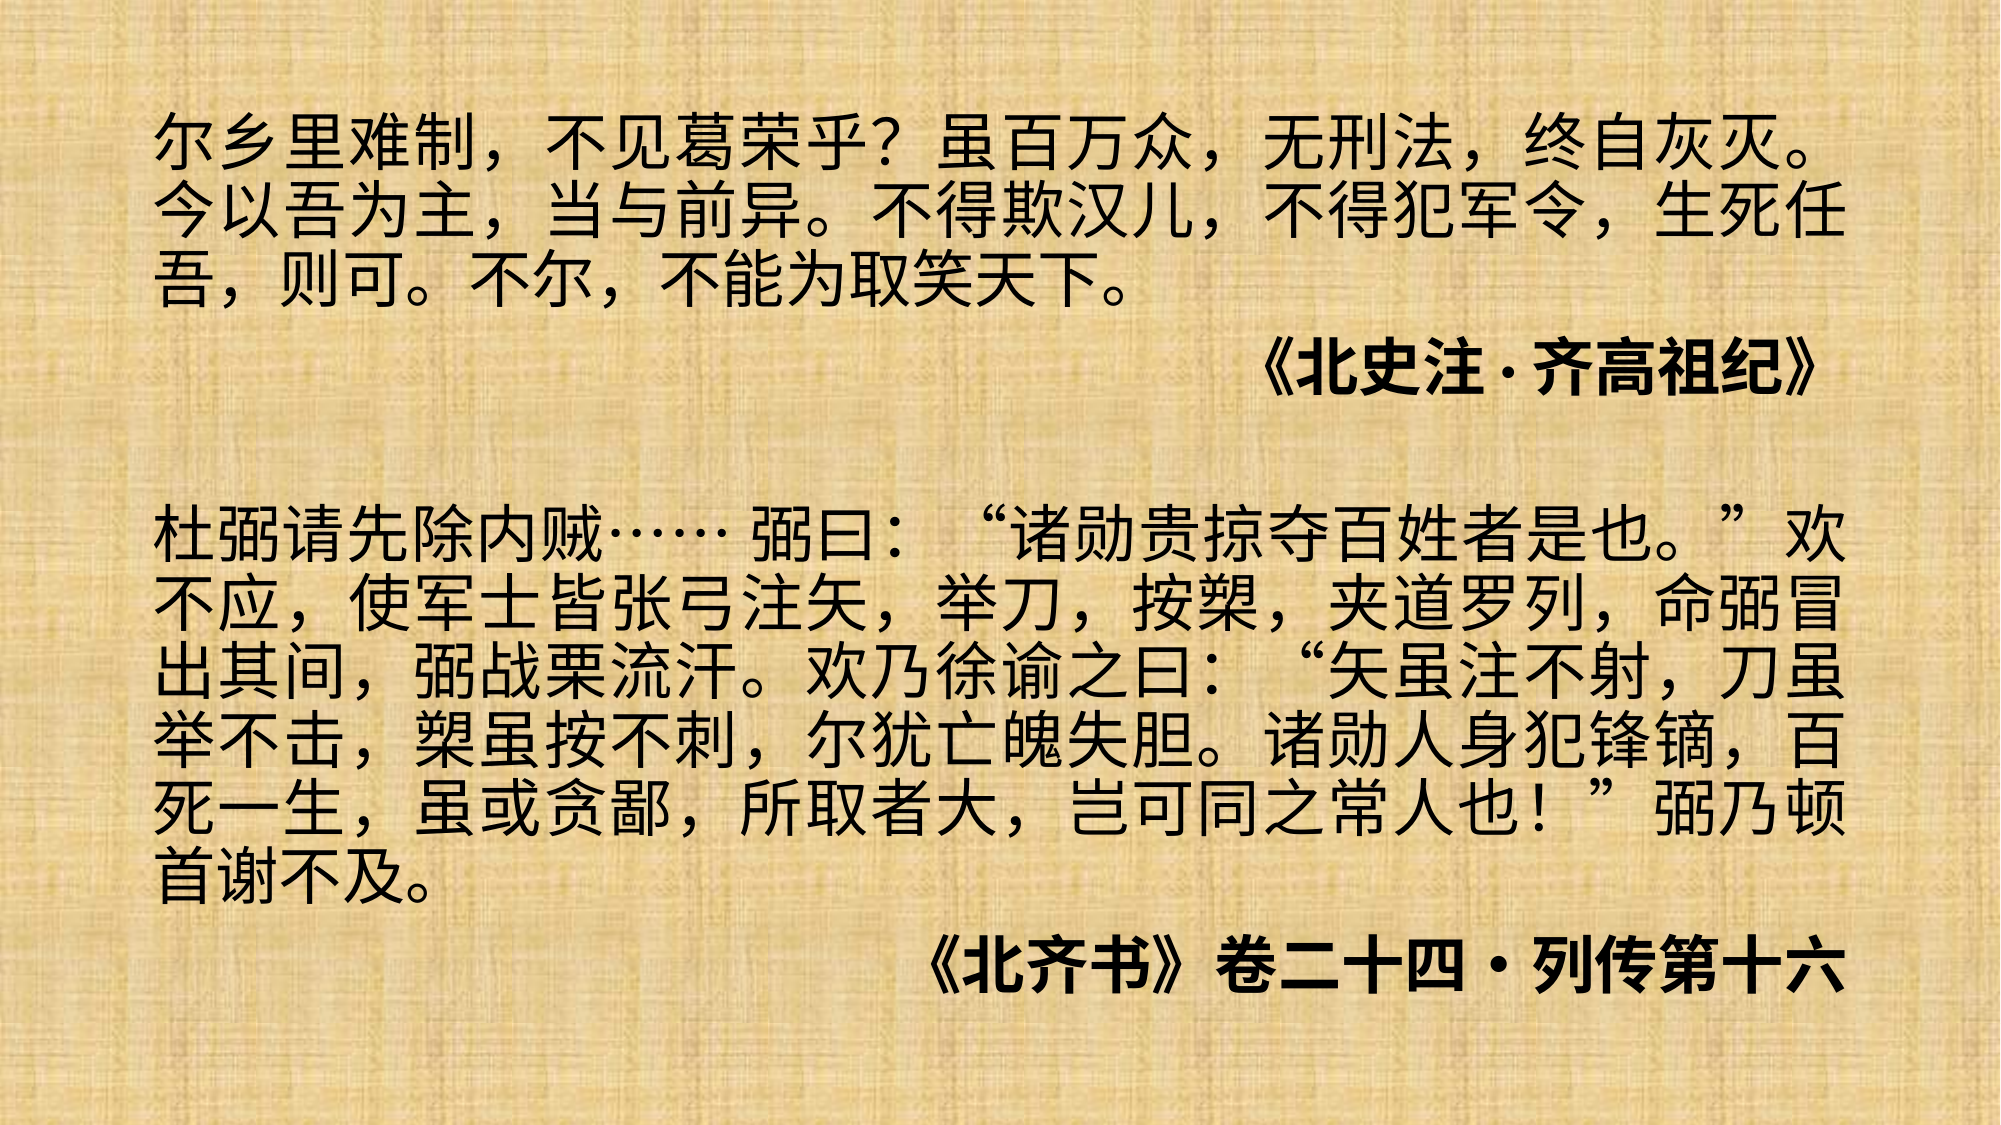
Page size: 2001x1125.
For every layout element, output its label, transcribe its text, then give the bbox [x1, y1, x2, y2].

list 尔乡里难制，不见葛荣乎？虽百万众，无刑法，终自灰灭。今以吾为主，当与前异。不得欺汉儿，不得犯军令，生死任吾，则可。不尔，不能为取笑天下。 《北史注·齐高祖纪》 杜弼请先除内贼…… 弼曰：“诸勋贵掠夺百姓者是也。”欢不应，使军士皆张弓注矢，举刀，按槊，夹道罗列，命弼冒出其间，弼战栗流汗。欢乃徐谕之曰：“矢虽注不射，刀虽举不击，槊虽按不刺，尔犹亡魄失胆。诸勋人身犯锋镝，百死一生，虽或贪鄙，所取者大，岂可同之常人也！”弼乃顿首谢不及。 《北齐书》卷二十四‧列传第十六 [137, 103, 1863, 1014]
picture [0, 0, 2001, 1125]
